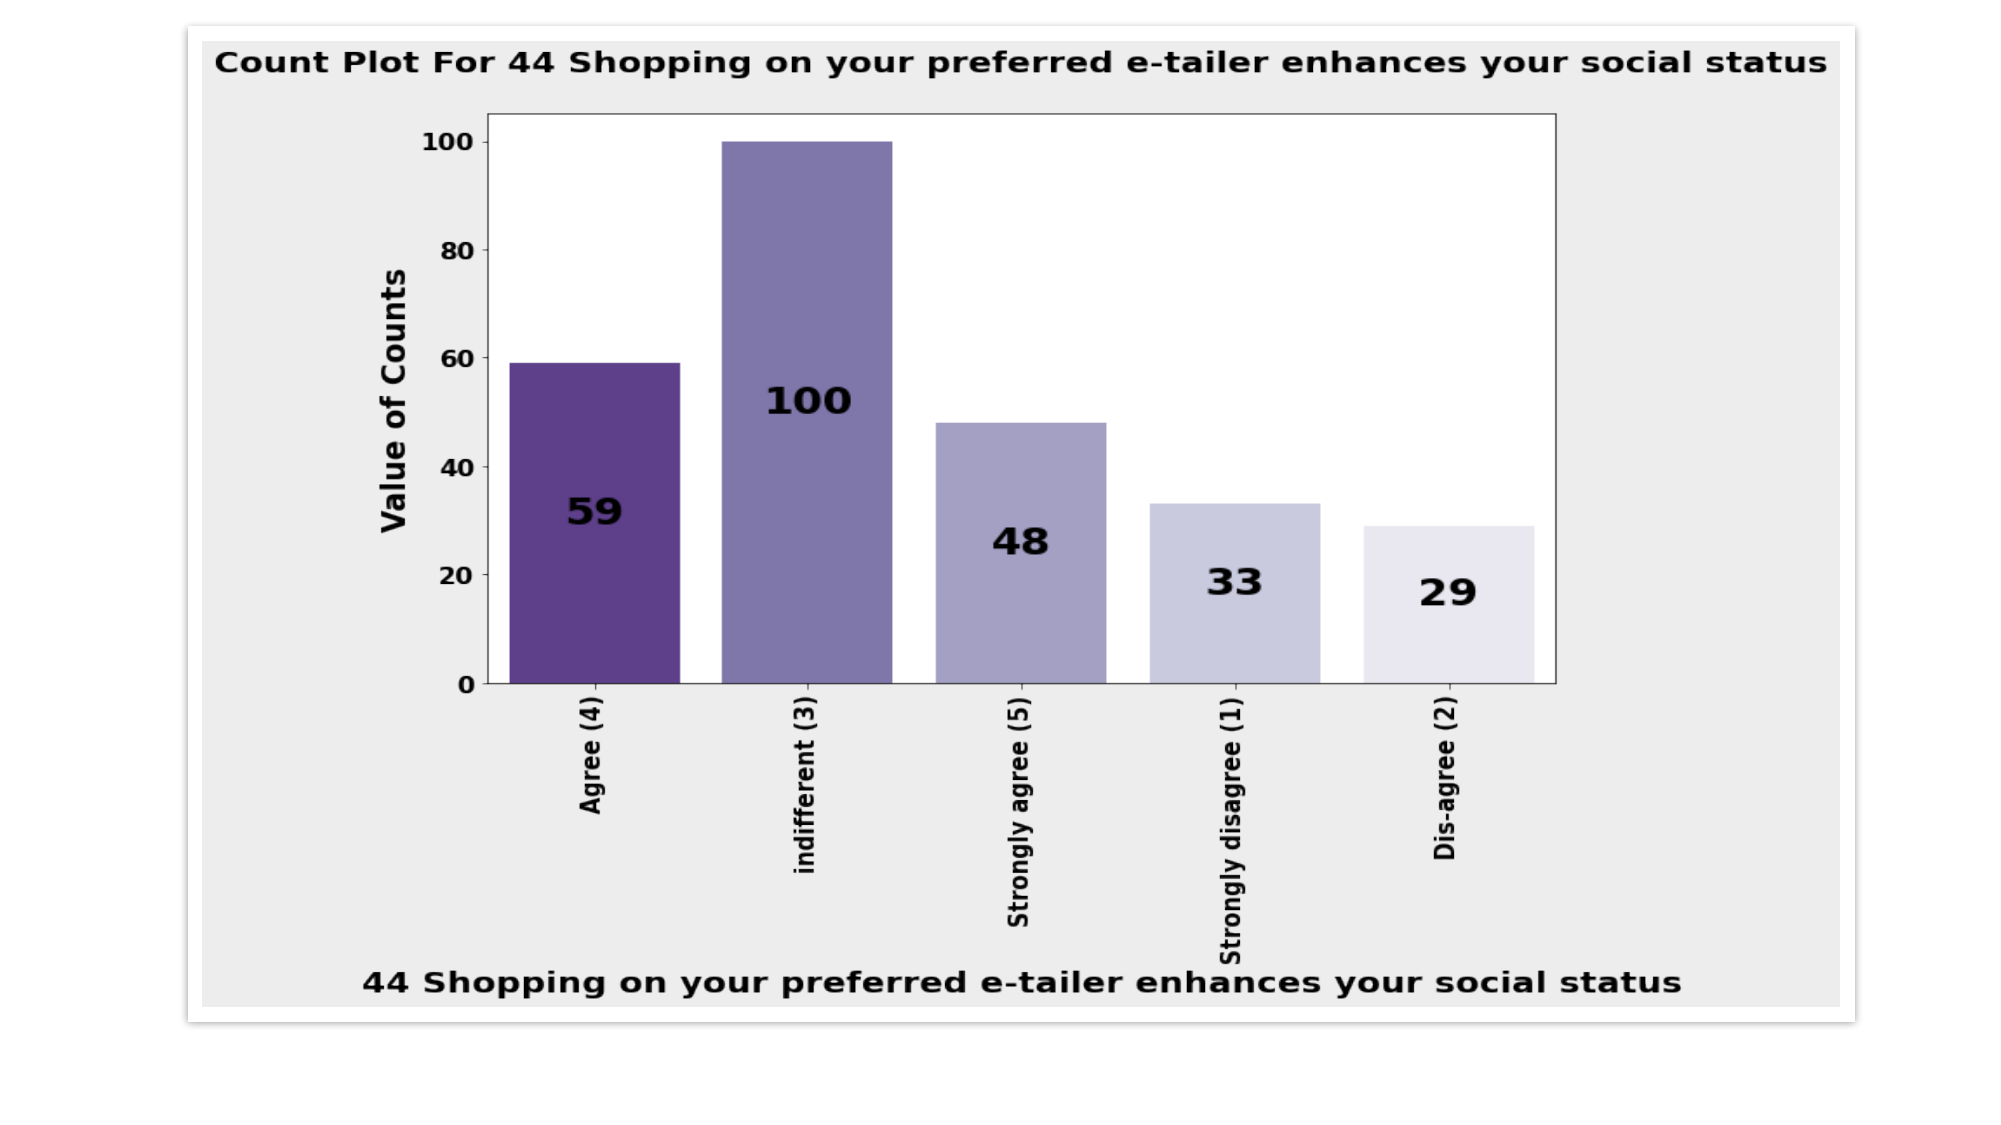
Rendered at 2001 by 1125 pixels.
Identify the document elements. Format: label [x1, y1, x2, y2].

picture [202, 40, 1841, 1008]
